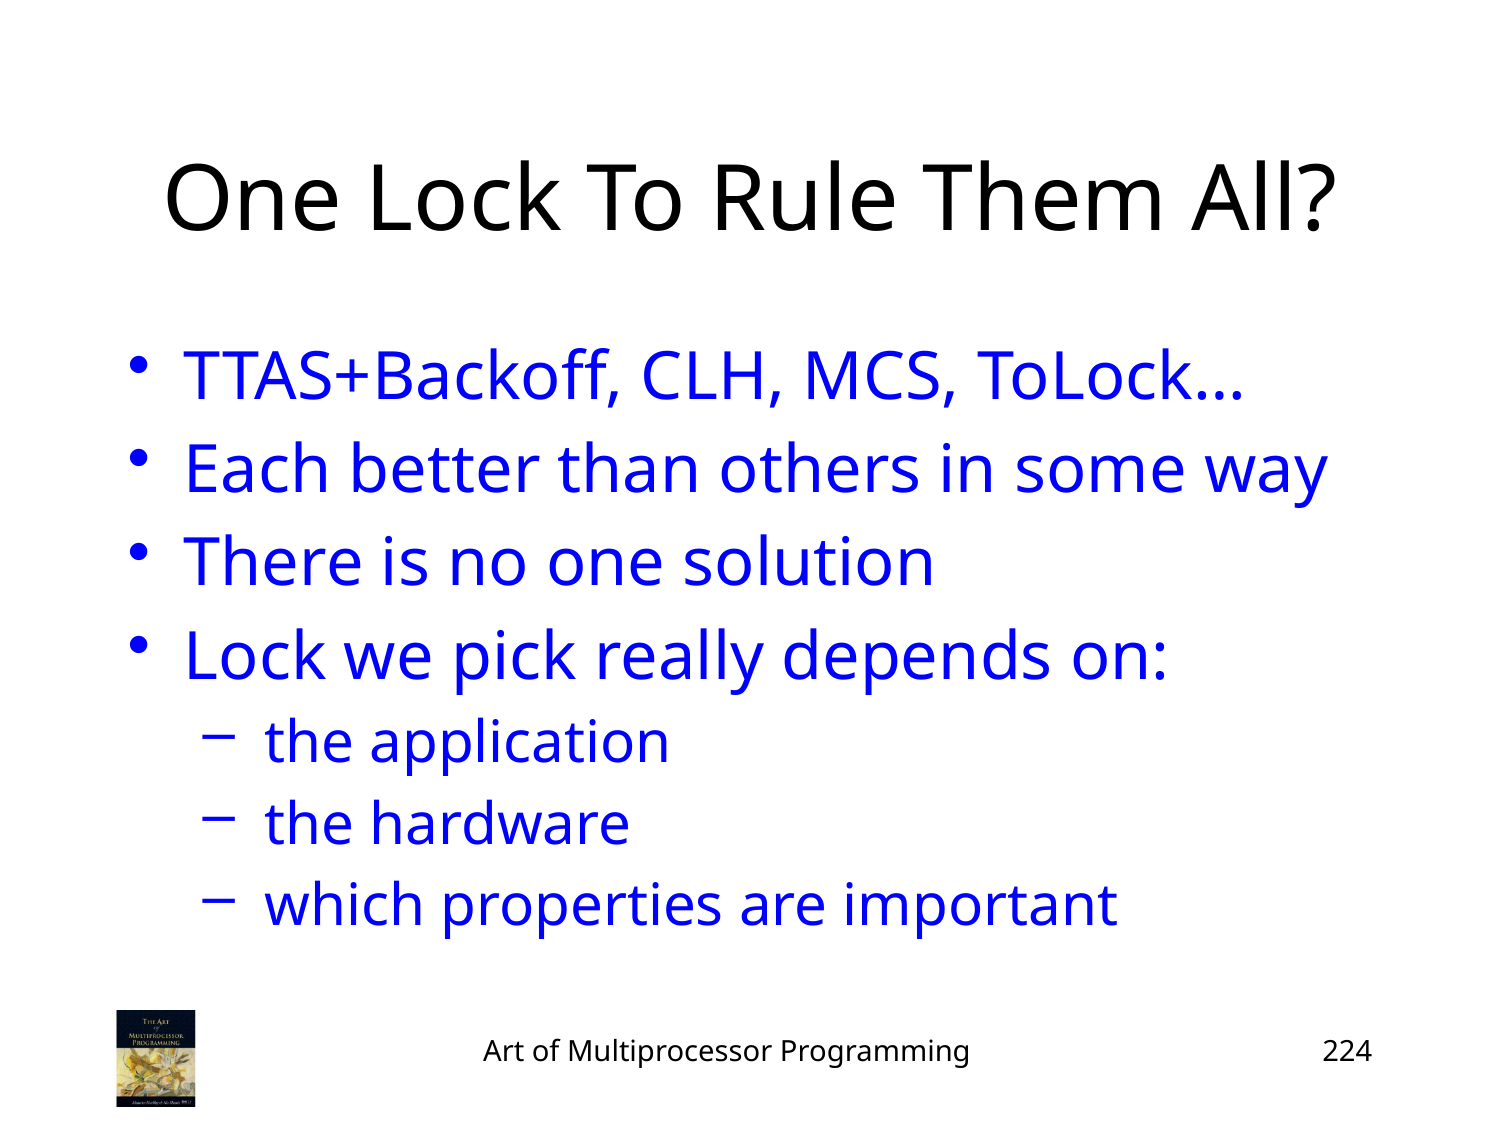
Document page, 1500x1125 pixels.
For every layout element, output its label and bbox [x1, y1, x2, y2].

picture [107, 1010, 204, 1107]
footer [433, 1024, 1022, 1101]
list [112, 324, 1388, 1001]
title [112, 99, 1388, 288]
slide_number [1074, 1024, 1388, 1101]
